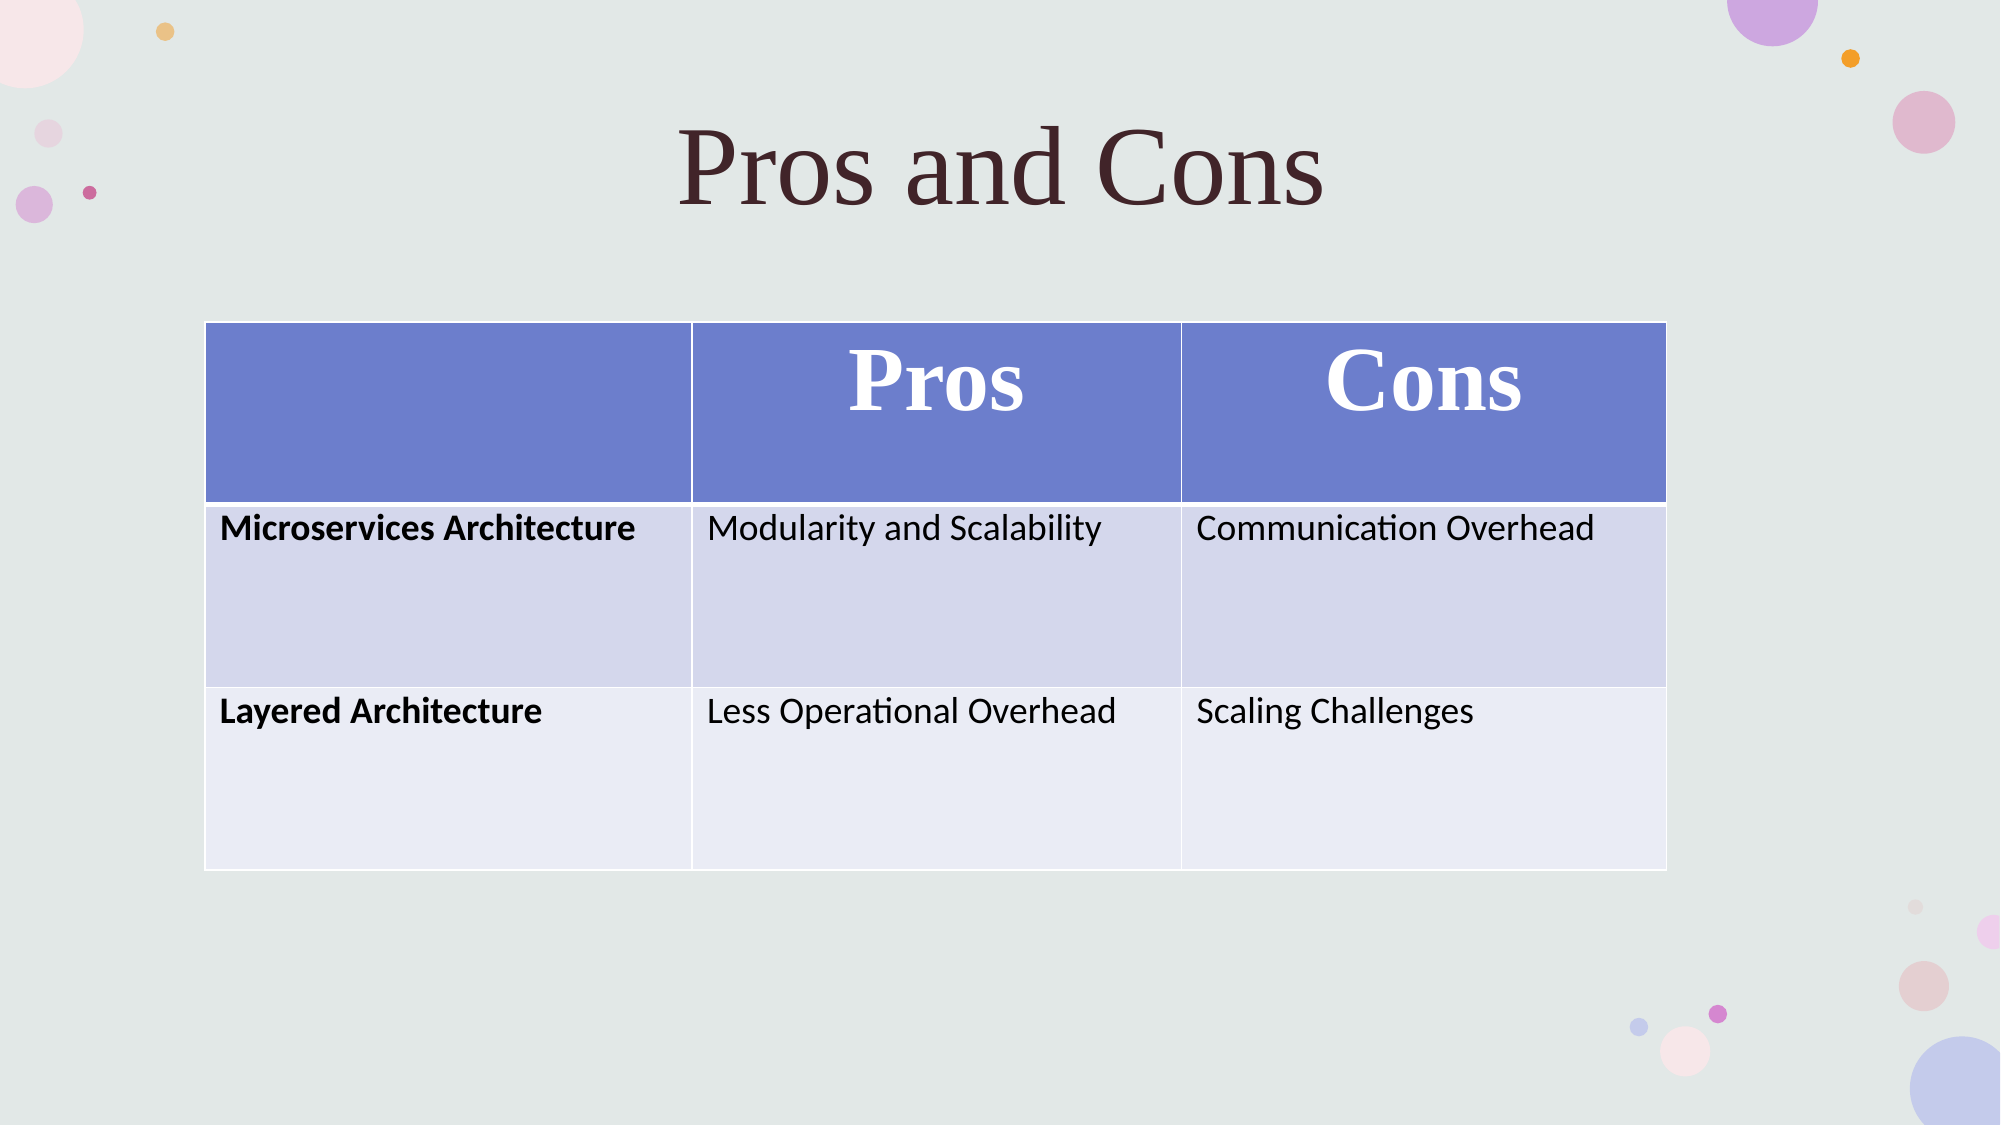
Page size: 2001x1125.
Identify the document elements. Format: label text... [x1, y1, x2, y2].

table_cell Layered Architecture [206, 688, 691, 869]
table_cell Communication Overhead [1182, 507, 1666, 687]
table_header Cons [1182, 323, 1666, 502]
table_cell Microservices Architecture [206, 507, 691, 687]
table_cell Modularity and Scalability [693, 507, 1181, 687]
table_header Pros [693, 323, 1181, 502]
title Pros and Cons [127, 59, 1877, 278]
table_cell Less Operational Overhead [693, 688, 1181, 869]
table_header [206, 323, 691, 502]
table_cell Scaling Challenges [1182, 688, 1666, 869]
